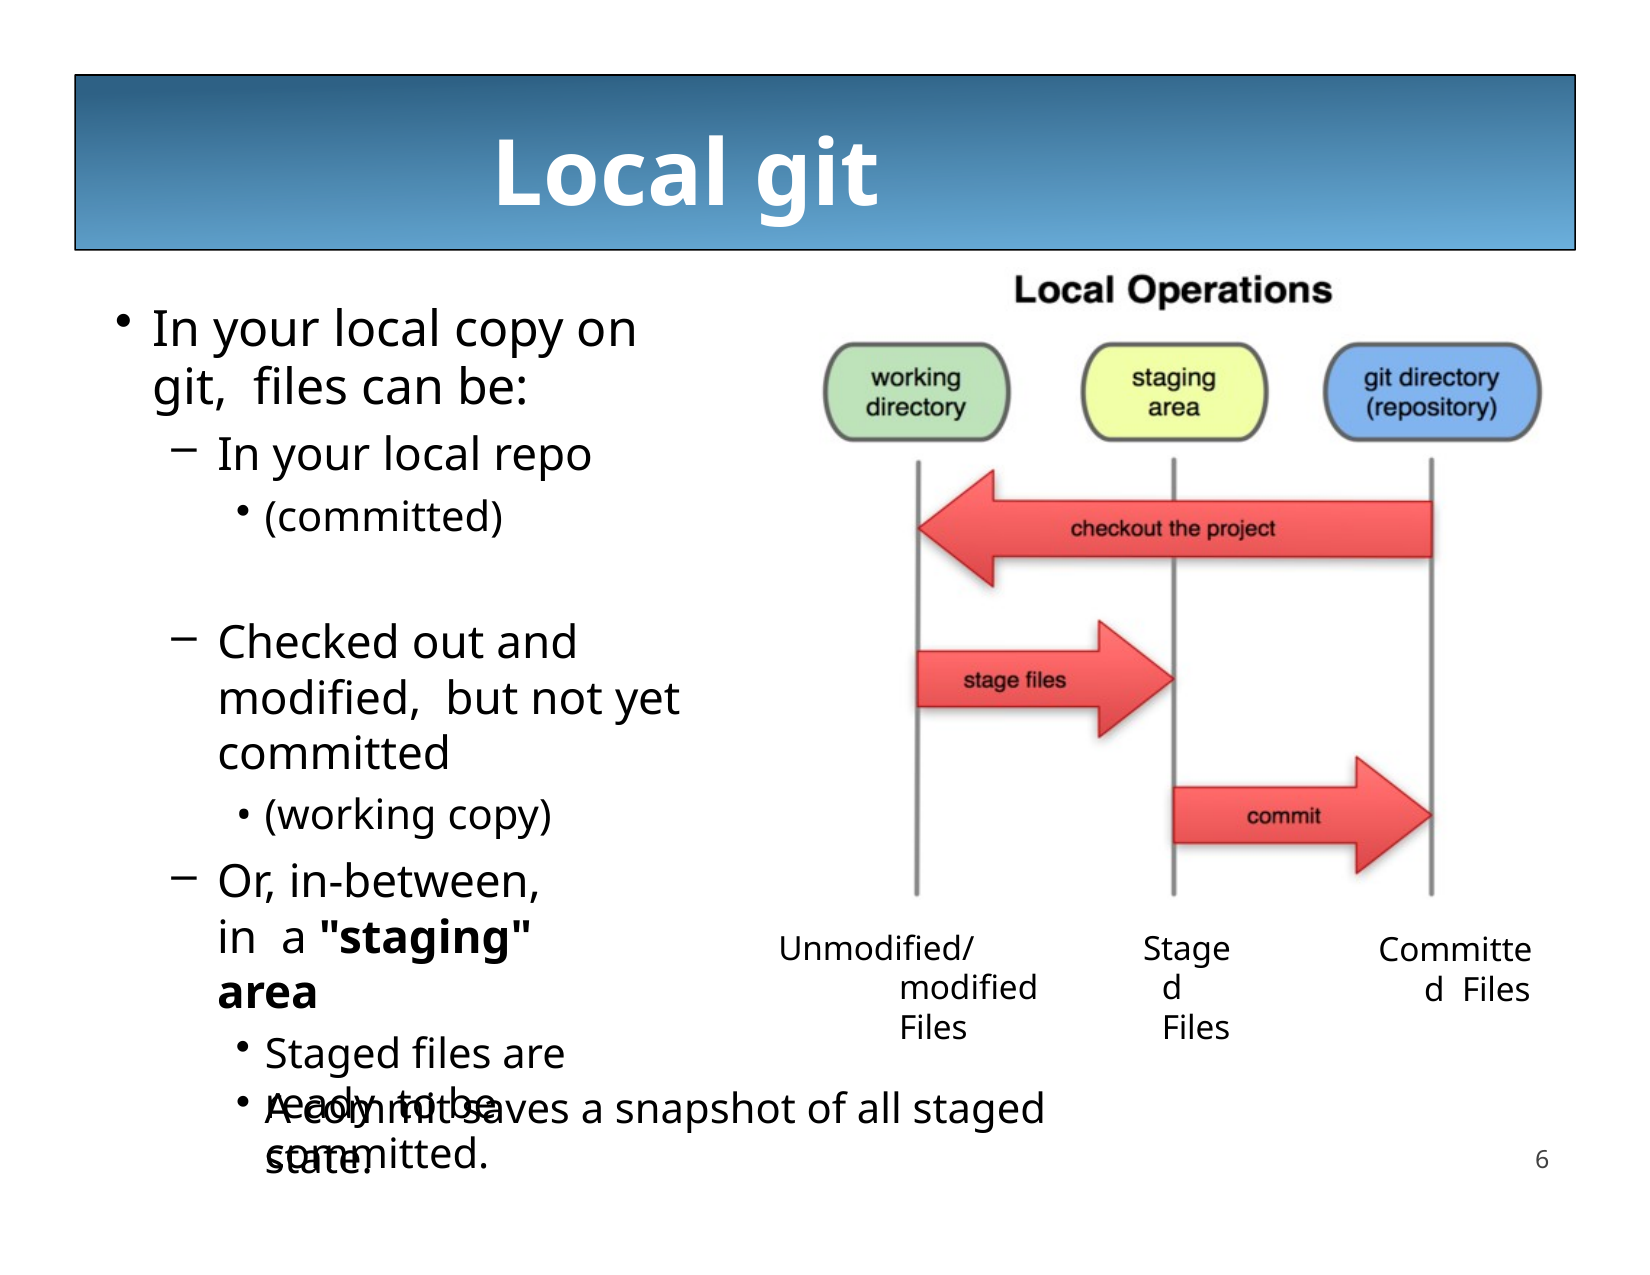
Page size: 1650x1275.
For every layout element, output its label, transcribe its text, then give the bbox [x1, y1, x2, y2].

text_box Unmodified/modified Files [776, 927, 1087, 1046]
text_box In your local copy on git, files can be: In your local repo (committed) Checked out and modified, but not yet committed (working copy) [113, 298, 762, 838]
text_box [819, 267, 1545, 900]
text_box Committed Files [1376, 928, 1541, 1008]
text_box Or, in-between, in a "staging" area Staged files are ready to be committed. [169, 851, 668, 1177]
title Local git areas [489, 113, 1162, 334]
picture [76, 76, 1574, 249]
text_box A commit saves a snapshot of all staged state. [233, 1082, 1122, 1182]
text_box Staged Files [1141, 927, 1247, 1046]
slide_number 6 [1515, 1149, 1556, 1275]
